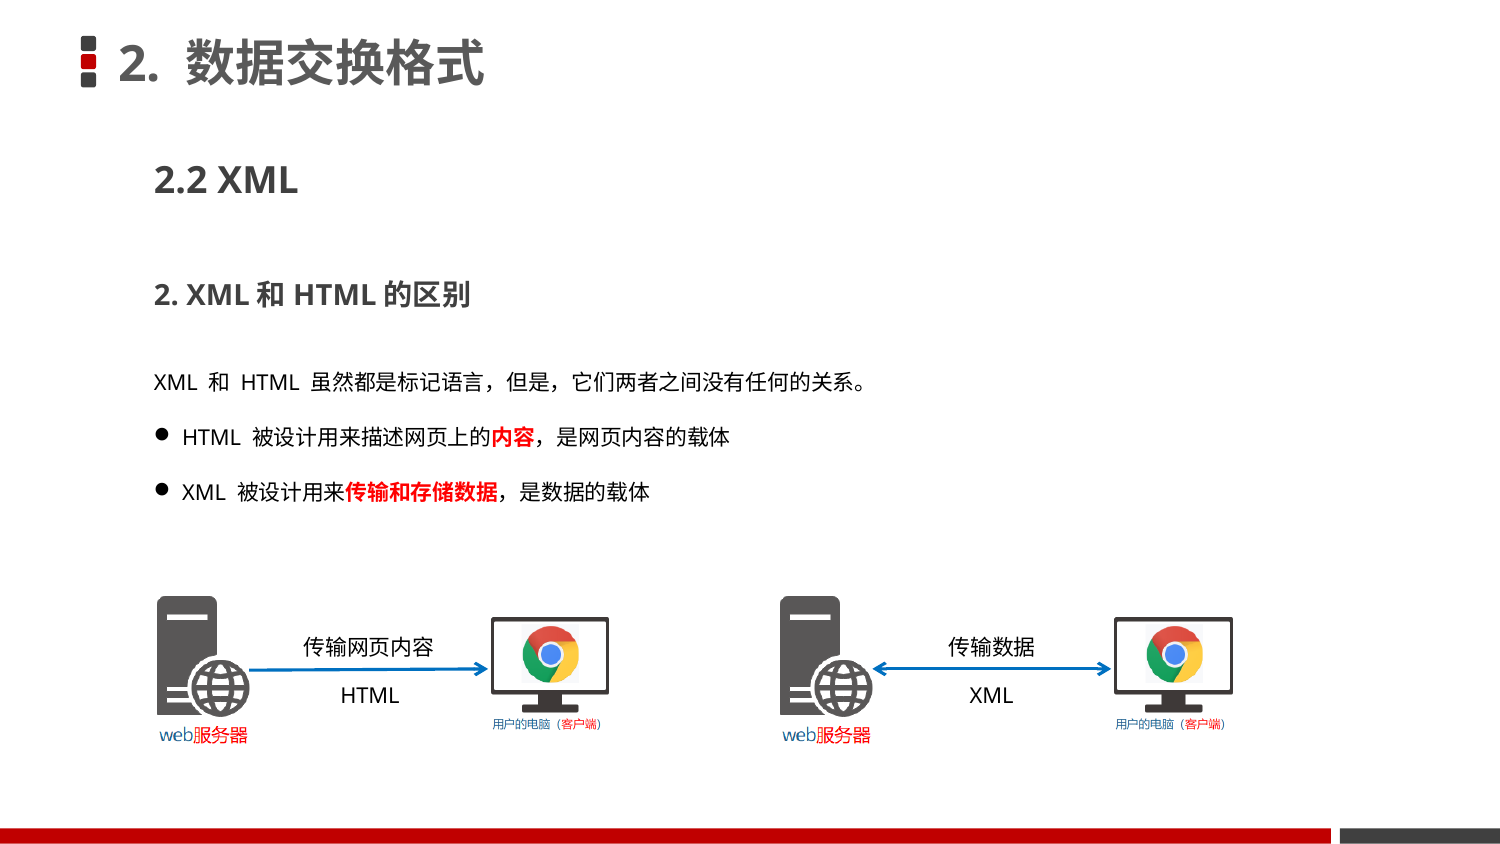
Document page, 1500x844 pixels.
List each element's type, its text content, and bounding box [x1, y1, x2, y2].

text_box 2. XML和HTML的区别 [139, 273, 1204, 320]
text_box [249, 668, 489, 717]
picture [780, 596, 873, 744]
picture [156, 596, 250, 744]
list XML 和 HTML 虽然都是标记语言，但是，它们两者之间没有任何的关系。 HTML 被设计用来描述网页上的内容，是网页内容的载体 XML 被设计用来传输和存储数据，是数据的载体 [139, 348, 1178, 583]
picture [1114, 617, 1233, 730]
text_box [872, 668, 1112, 717]
text_box 传输数据 [934, 625, 1051, 667]
list 2.2 XML [139, 153, 1209, 243]
title 2. 数据交换格式 [103, 0, 1209, 130]
picture [491, 617, 609, 730]
text_box 传输网页内容 [288, 625, 450, 667]
